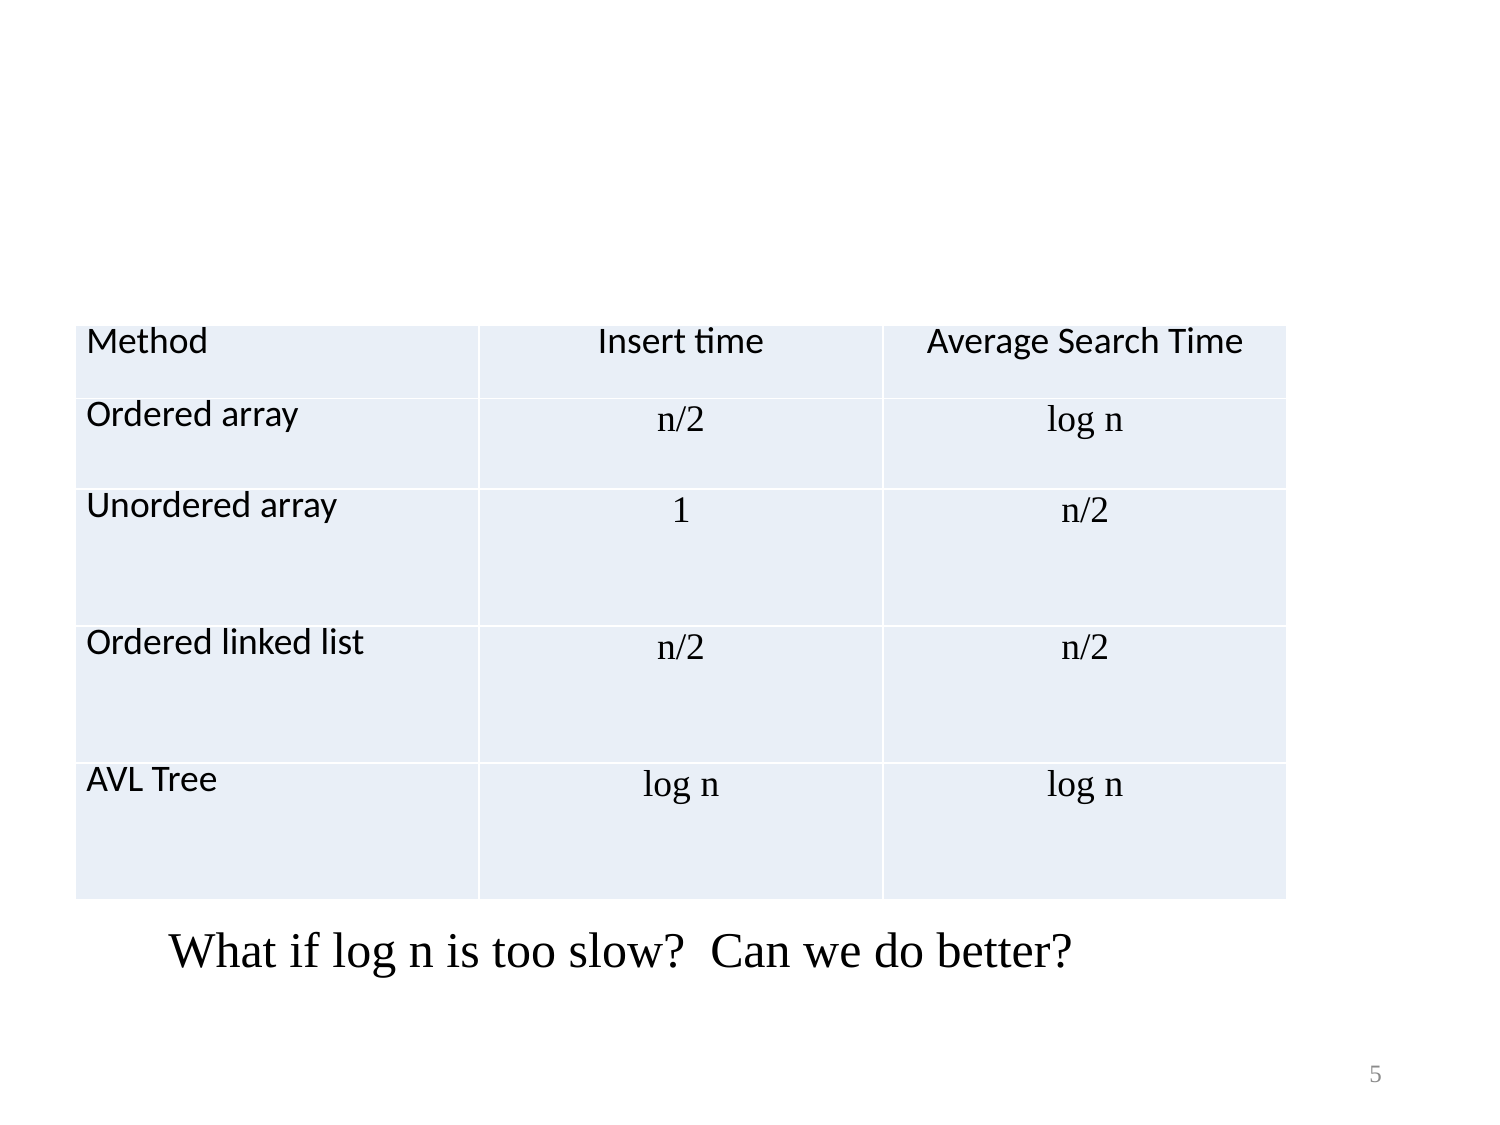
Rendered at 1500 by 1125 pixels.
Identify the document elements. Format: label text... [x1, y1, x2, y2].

table_cell 1 [480, 490, 882, 625]
table_header Insert time [480, 326, 882, 398]
table_cell n/2 [480, 399, 882, 488]
text_box What if log n is too slow? Can we do better? [153, 909, 1089, 985]
table_cell Ordered linked list [76, 627, 478, 762]
table_cell log n [884, 764, 1286, 899]
slide_number 5 [1059, 1042, 1397, 1103]
table_header Method [76, 326, 478, 398]
table_header Average Search Time [884, 326, 1286, 398]
table_cell AVL Tree [76, 764, 478, 899]
table_cell n/2 [884, 627, 1286, 762]
table_cell Ordered array [76, 399, 478, 488]
table_cell log n [884, 399, 1286, 488]
table_cell n/2 [480, 627, 882, 762]
table_cell Unordered array [76, 490, 478, 625]
table_cell n/2 [884, 490, 1286, 625]
table_cell log n [480, 764, 882, 899]
